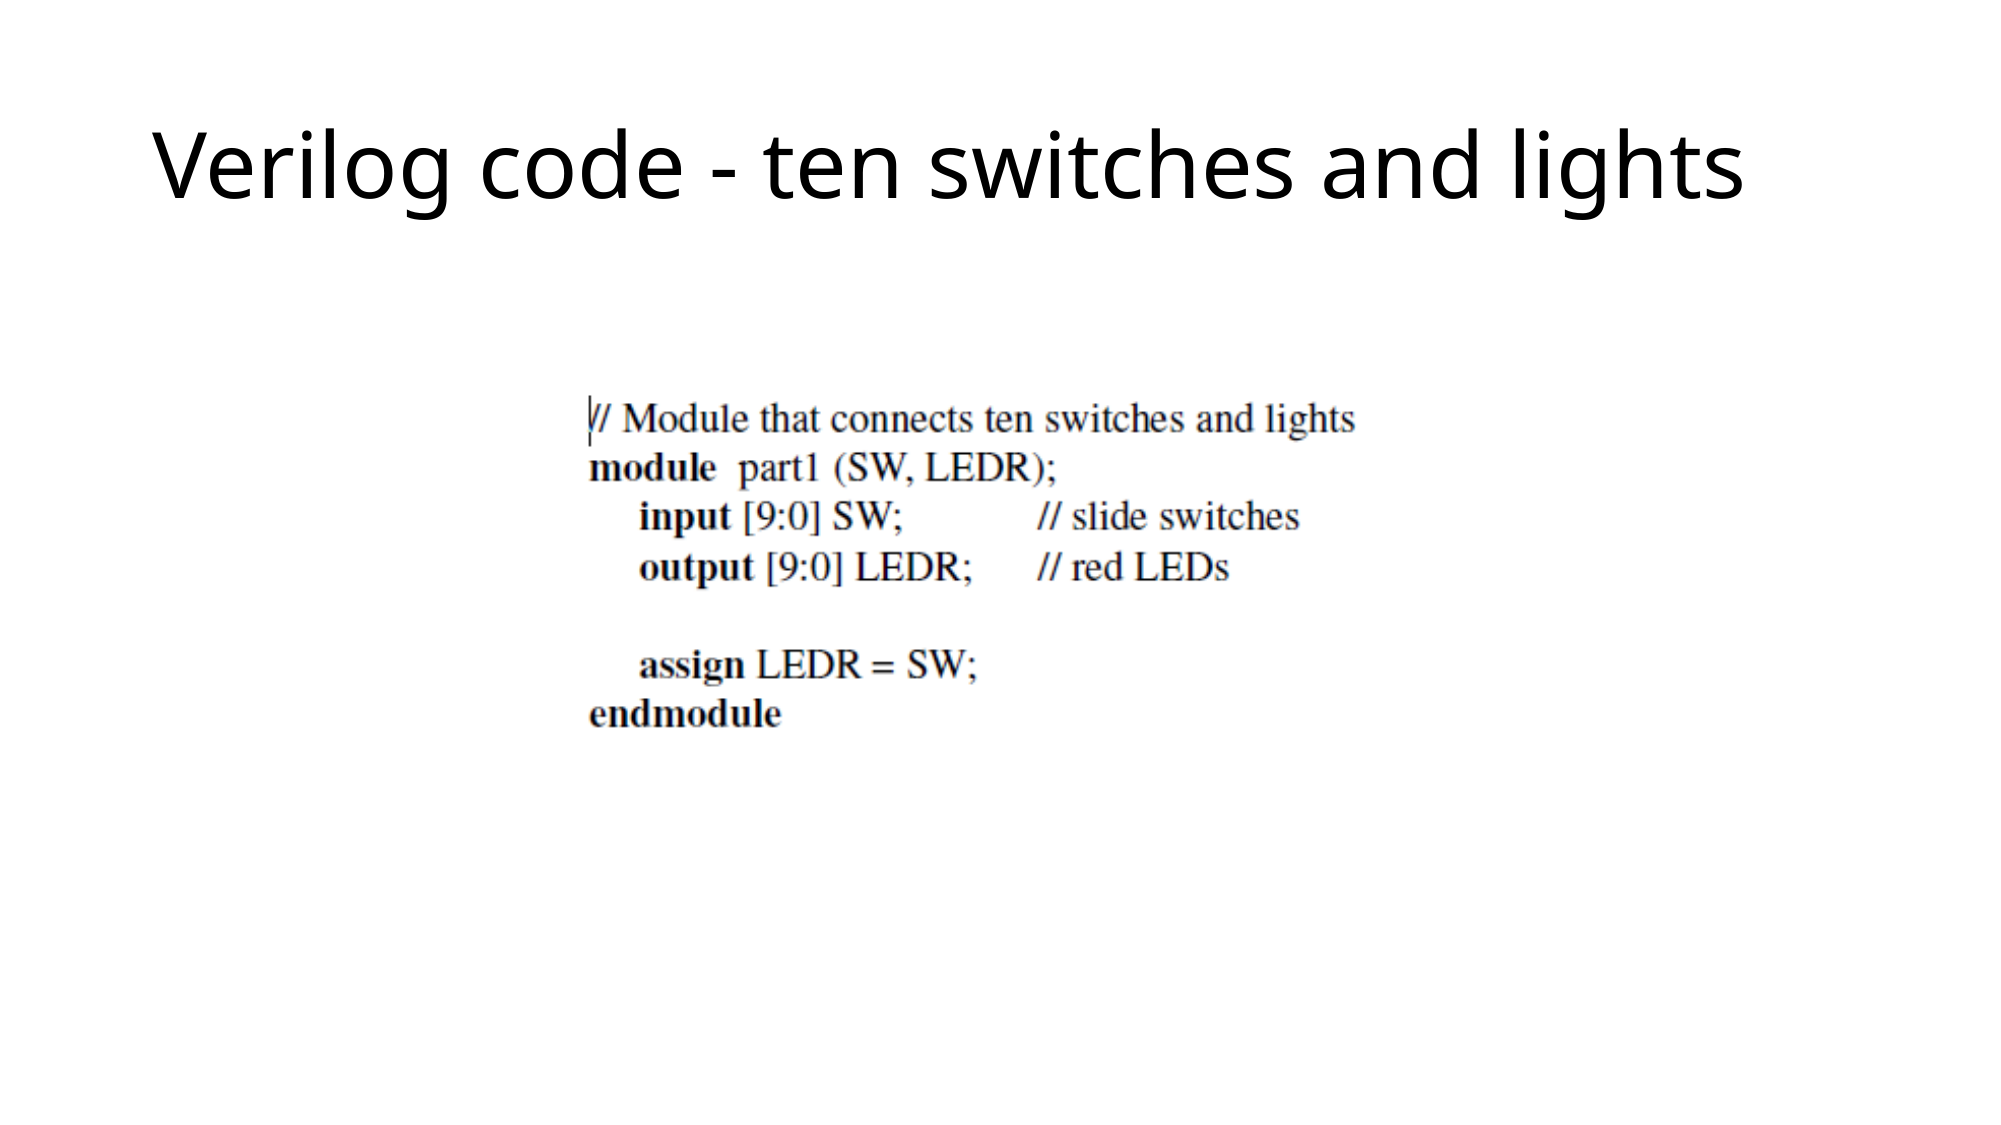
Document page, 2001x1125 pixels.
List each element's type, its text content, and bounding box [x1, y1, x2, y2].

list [500, 334, 1405, 756]
title Verilog code - ten switches and lights [137, 59, 1863, 278]
